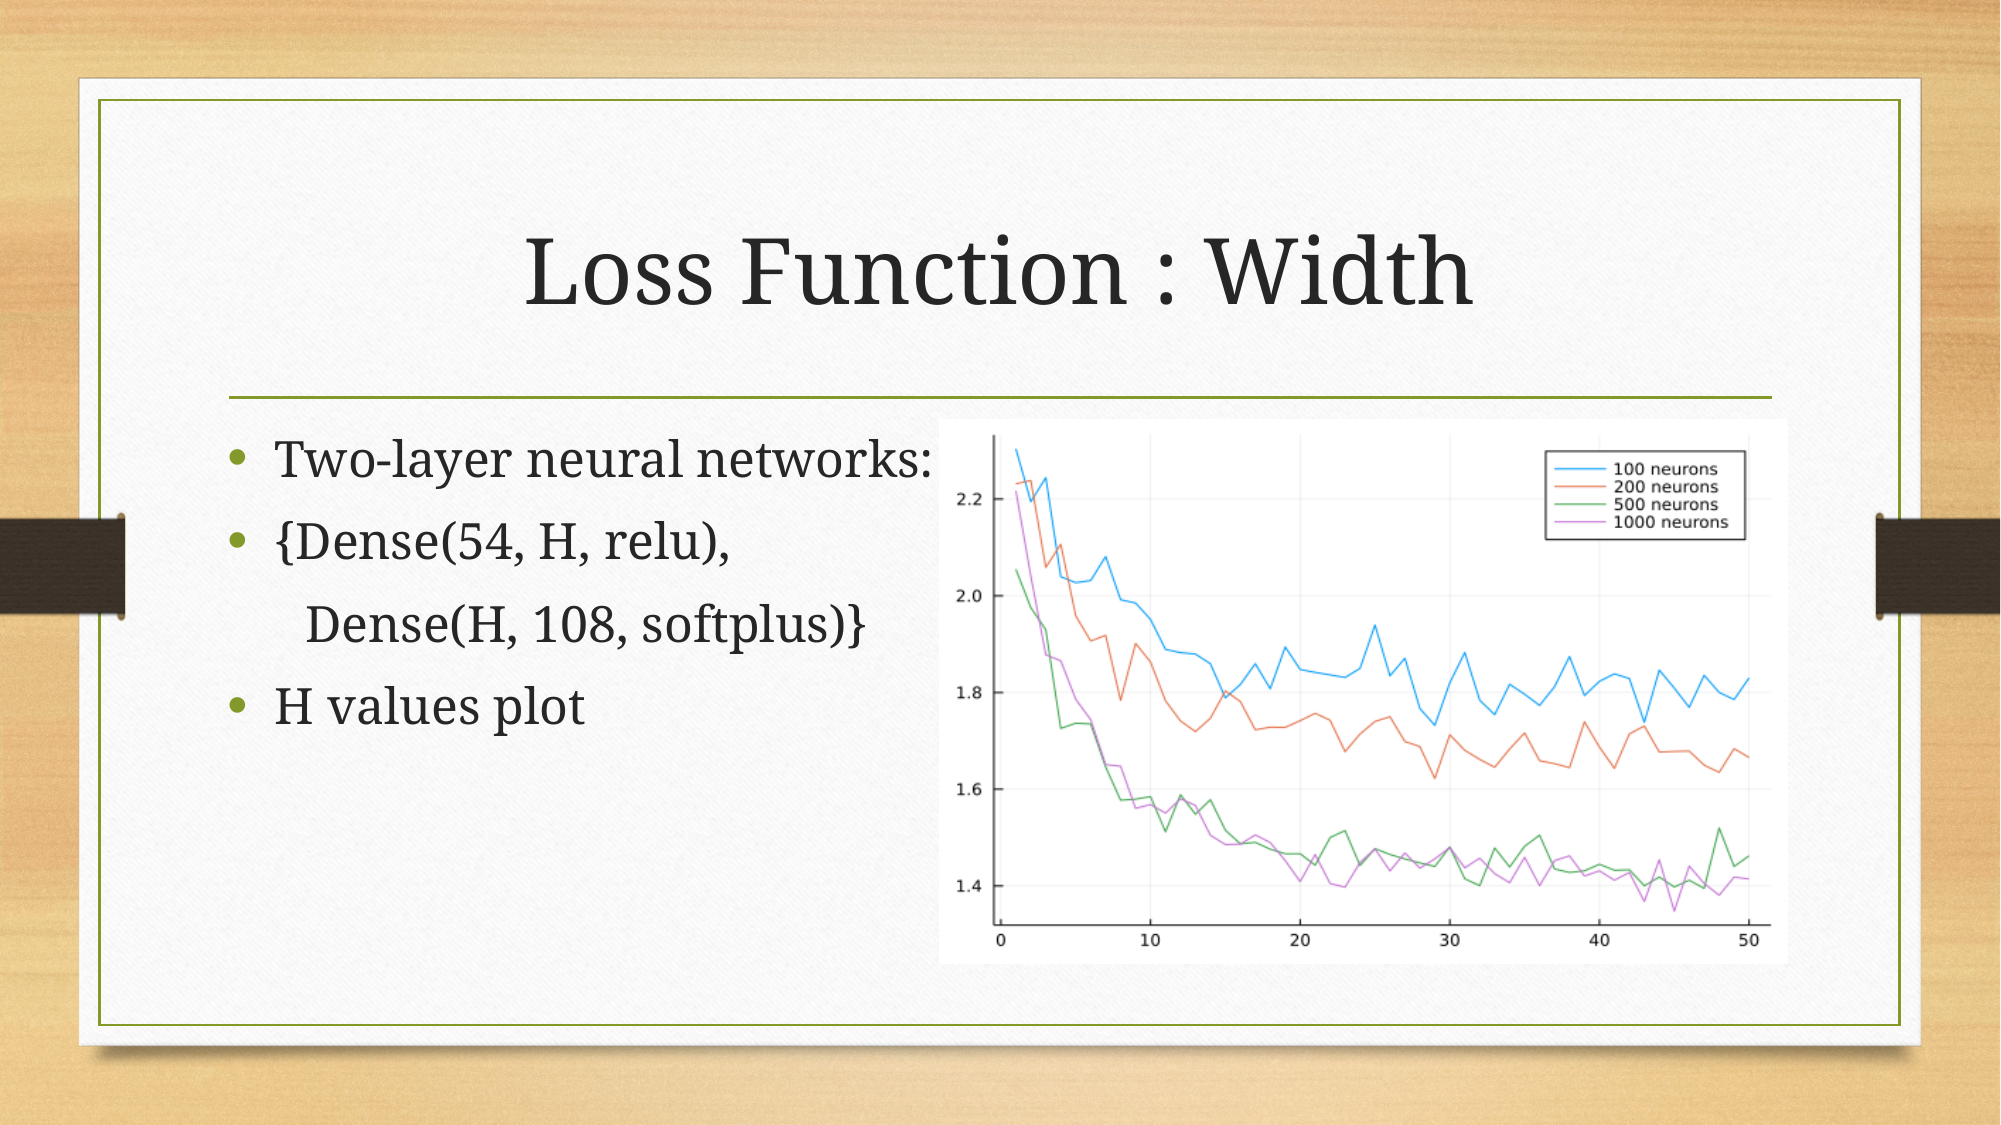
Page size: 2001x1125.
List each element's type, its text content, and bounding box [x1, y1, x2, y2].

picture [0, 0, 2001, 1125]
title Loss Function : Width [212, 161, 1788, 375]
list Two-layer neural networks: {Dense(54, H, relu), Dense(H, 108, softplus)} H values plot [212, 419, 938, 964]
